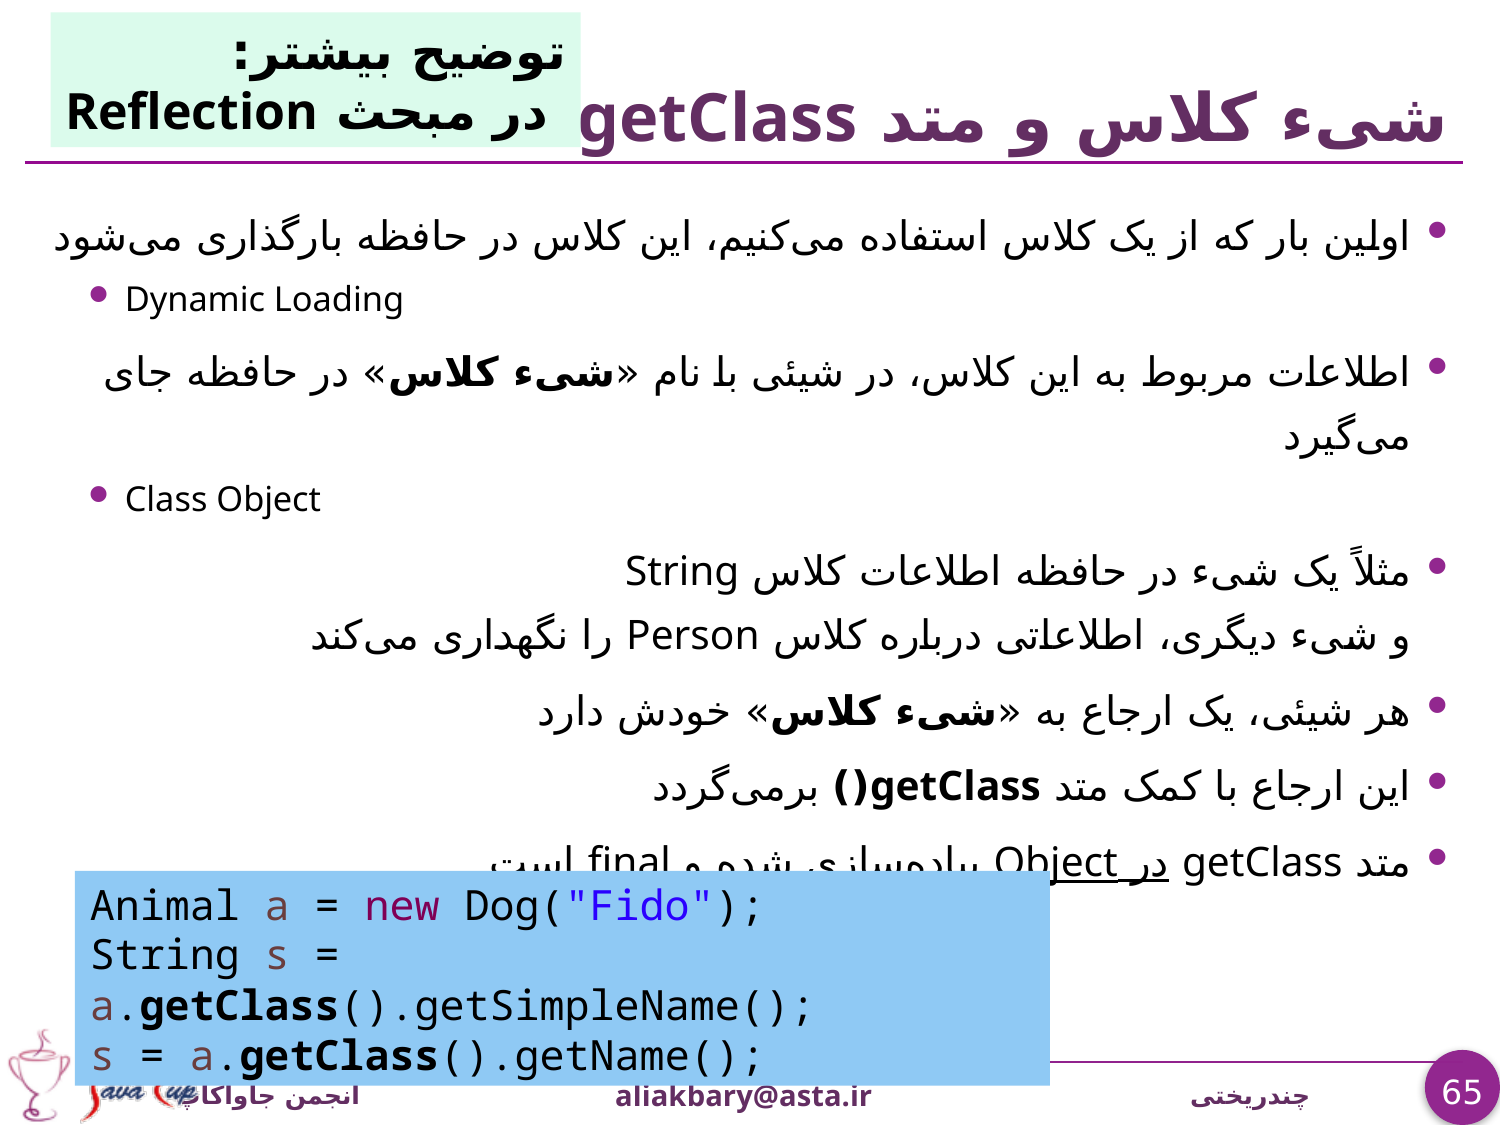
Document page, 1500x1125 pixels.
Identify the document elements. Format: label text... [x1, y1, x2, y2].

picture [6, 1028, 75, 1125]
list اولین بار که از یک کلاس استفاده می‌کنیم، این کلاس در حافظه بارگذاری می‌شود Dynamic Loading اطلاعات مربوط به این کلاس، در شیئی با نام «شیء کلاس» در حافظه جای می‌گیرد Class Object مثلاً یک شیء در حافظه اطلاعات کلاس String و شیء دیگری، اطلاعاتی درباره کلاس Person را نگهداری می‌کند هر شیئی، یک ارجاع به «شیء کلاس» خودش دارد این ارجاع با کمک متد getClass() برمی‌گردد متد getClass در Object پیاده‌سازی شده و final است [24, 187, 1463, 1063]
title شیء کلاس و متد getClass [24, 37, 1463, 163]
picture [79, 1086, 200, 1125]
text_box Animal a = new Dog("Fido"); String s = a.getClass().getSimpleName(); s = a.getClass().getName(); [74, 870, 1050, 1086]
text_box توضیح بیشتر: در مبحث Reflection [50, 12, 581, 148]
